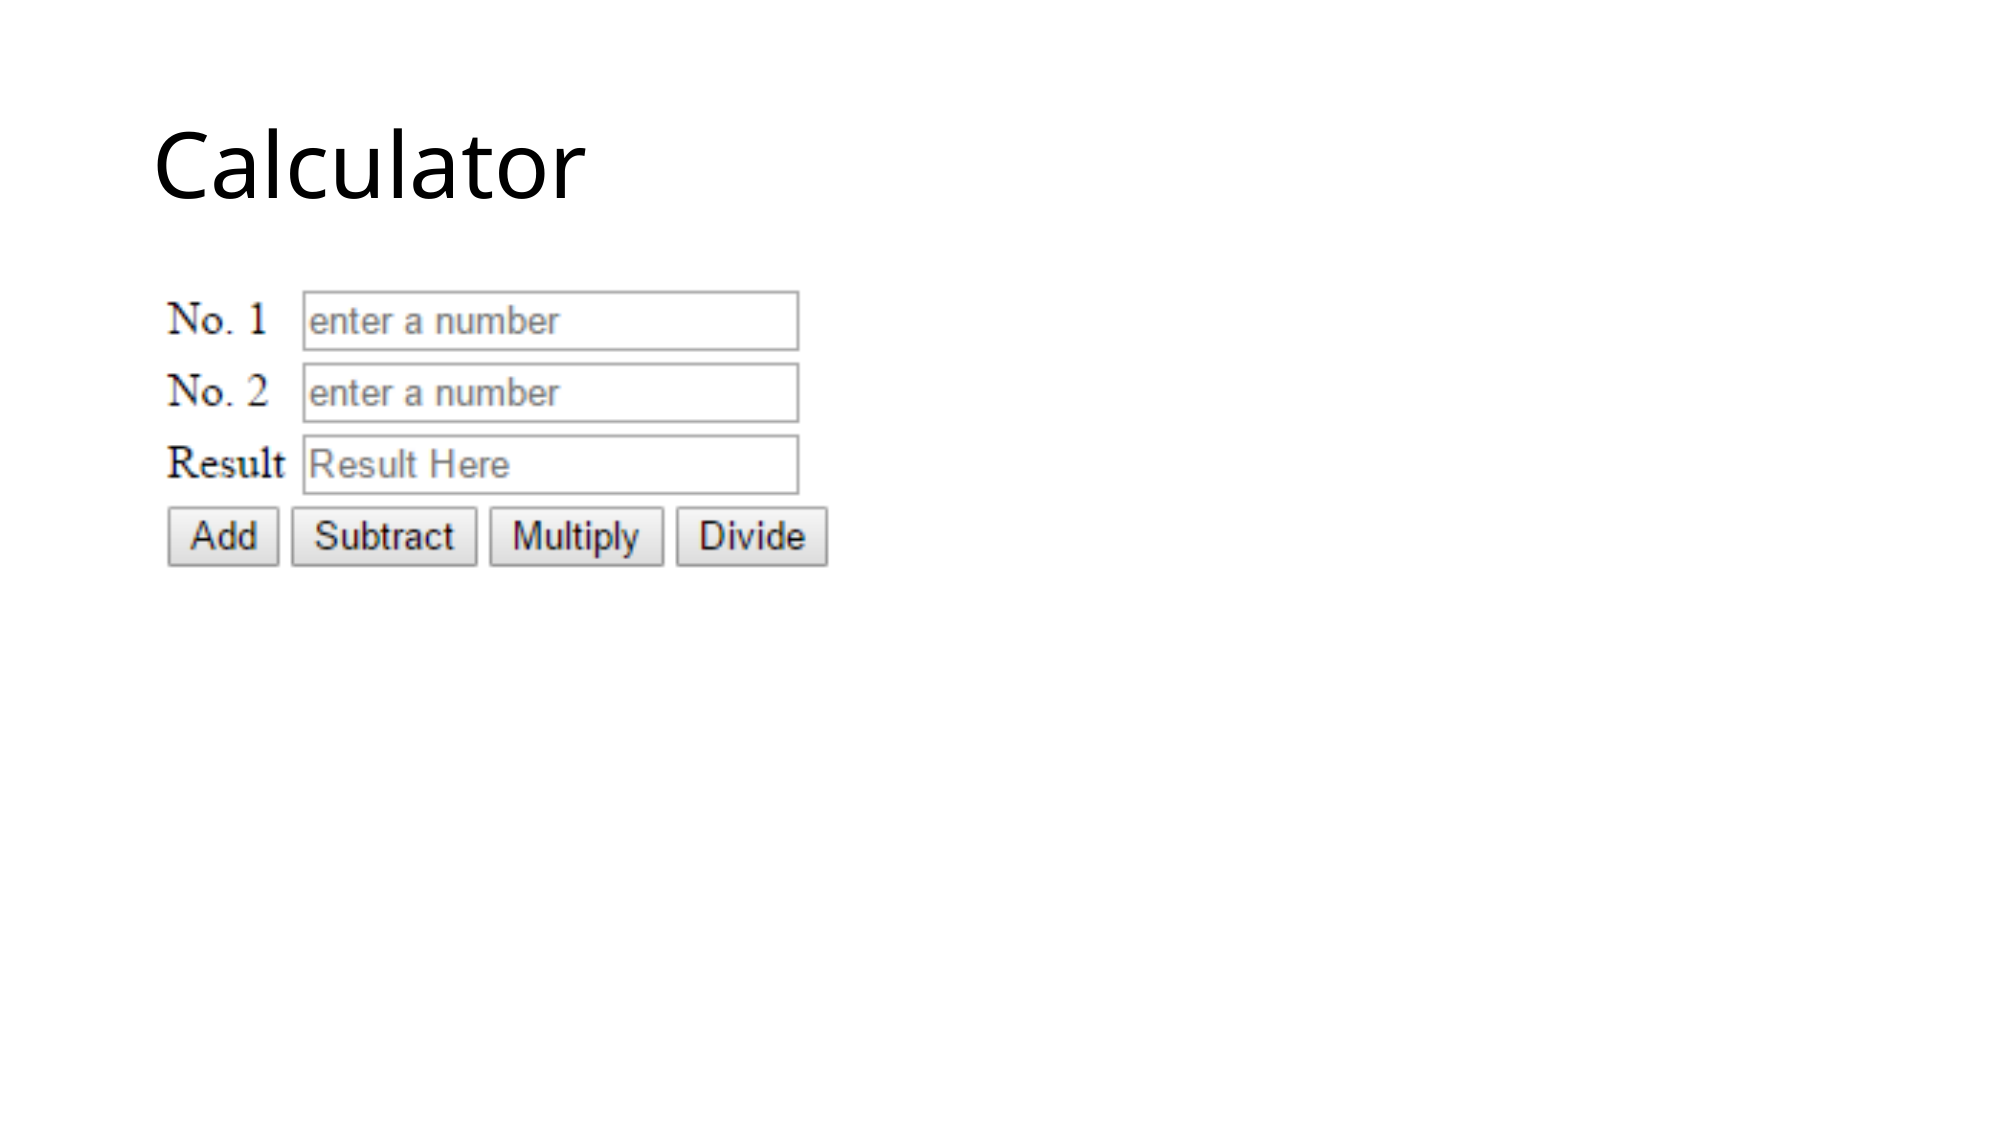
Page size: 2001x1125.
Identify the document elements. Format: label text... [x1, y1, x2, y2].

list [137, 260, 1010, 700]
title Calculator [137, 59, 1863, 278]
